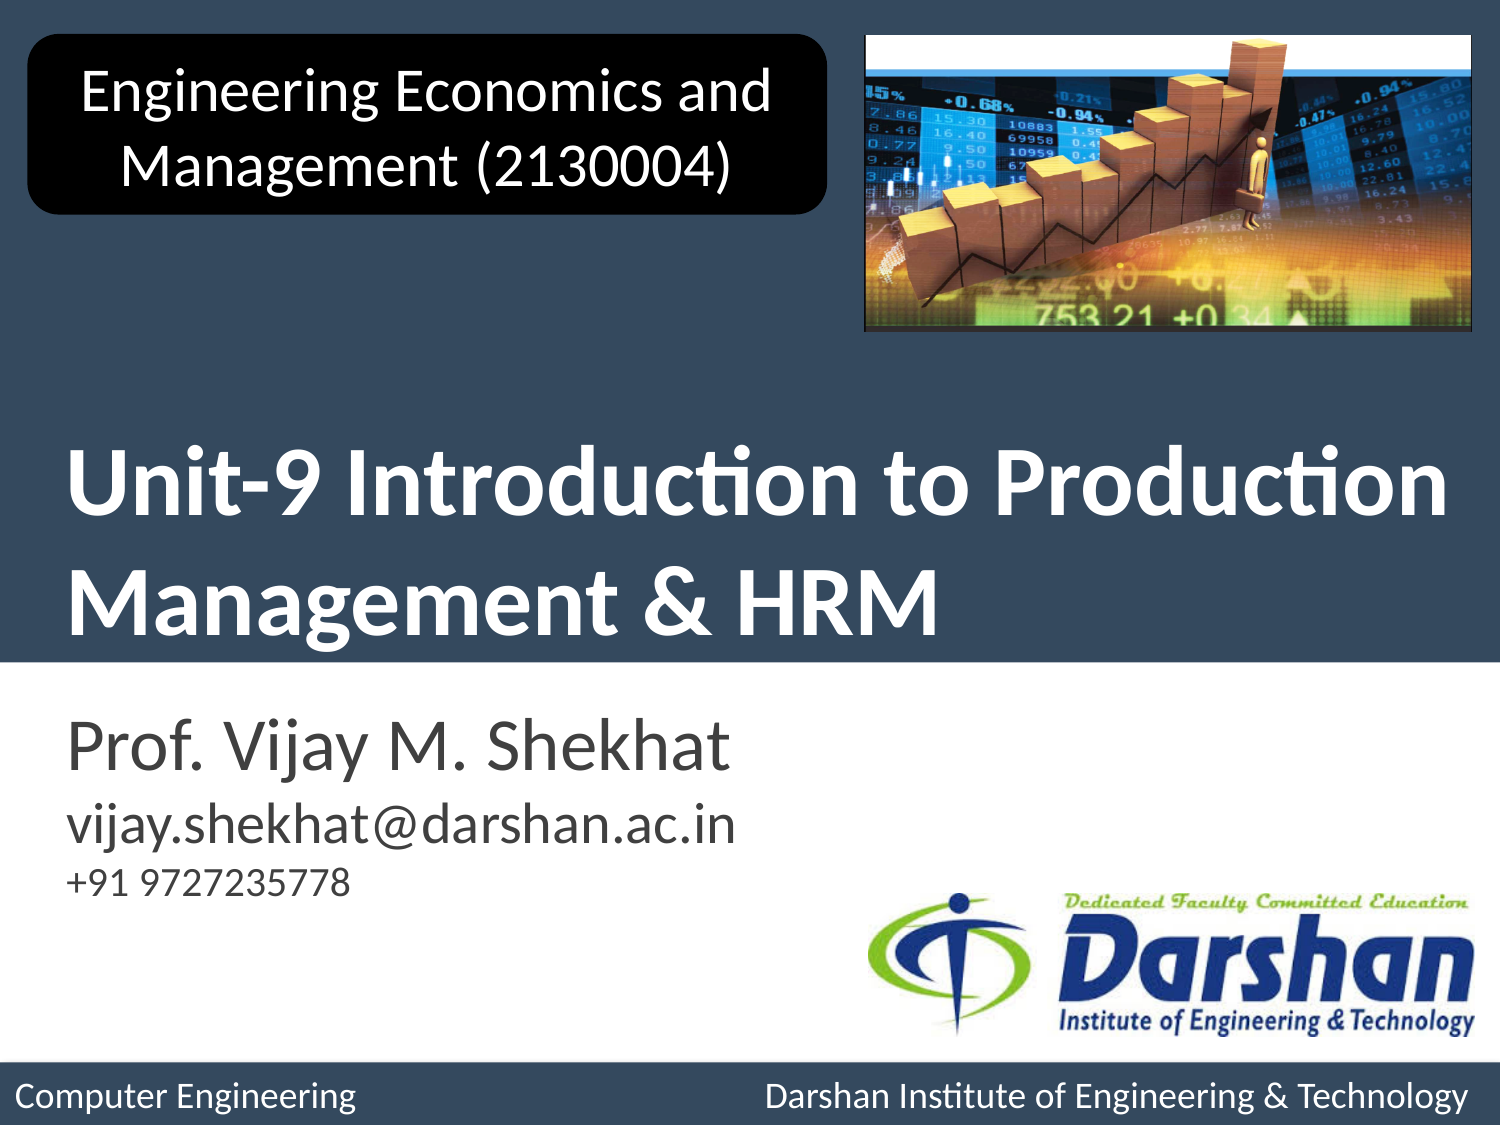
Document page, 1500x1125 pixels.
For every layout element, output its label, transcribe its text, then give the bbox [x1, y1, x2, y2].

text_box Prof. Vijay M. Shekhat vijay.shekhat@darshan.ac.in +91 9727235778 [51, 687, 1227, 963]
text_box [0, 0, 1500, 664]
text_box Engineering Economics and Management (2130004) [27, 33, 828, 215]
text_box Computer Engineering Darshan Institute of Engineering & Technology [0, 1062, 1500, 1125]
title Unit-9 Introduction to Production Management & HRM [50, 212, 1500, 663]
picture [863, 35, 1472, 332]
picture [867, 892, 1476, 1038]
